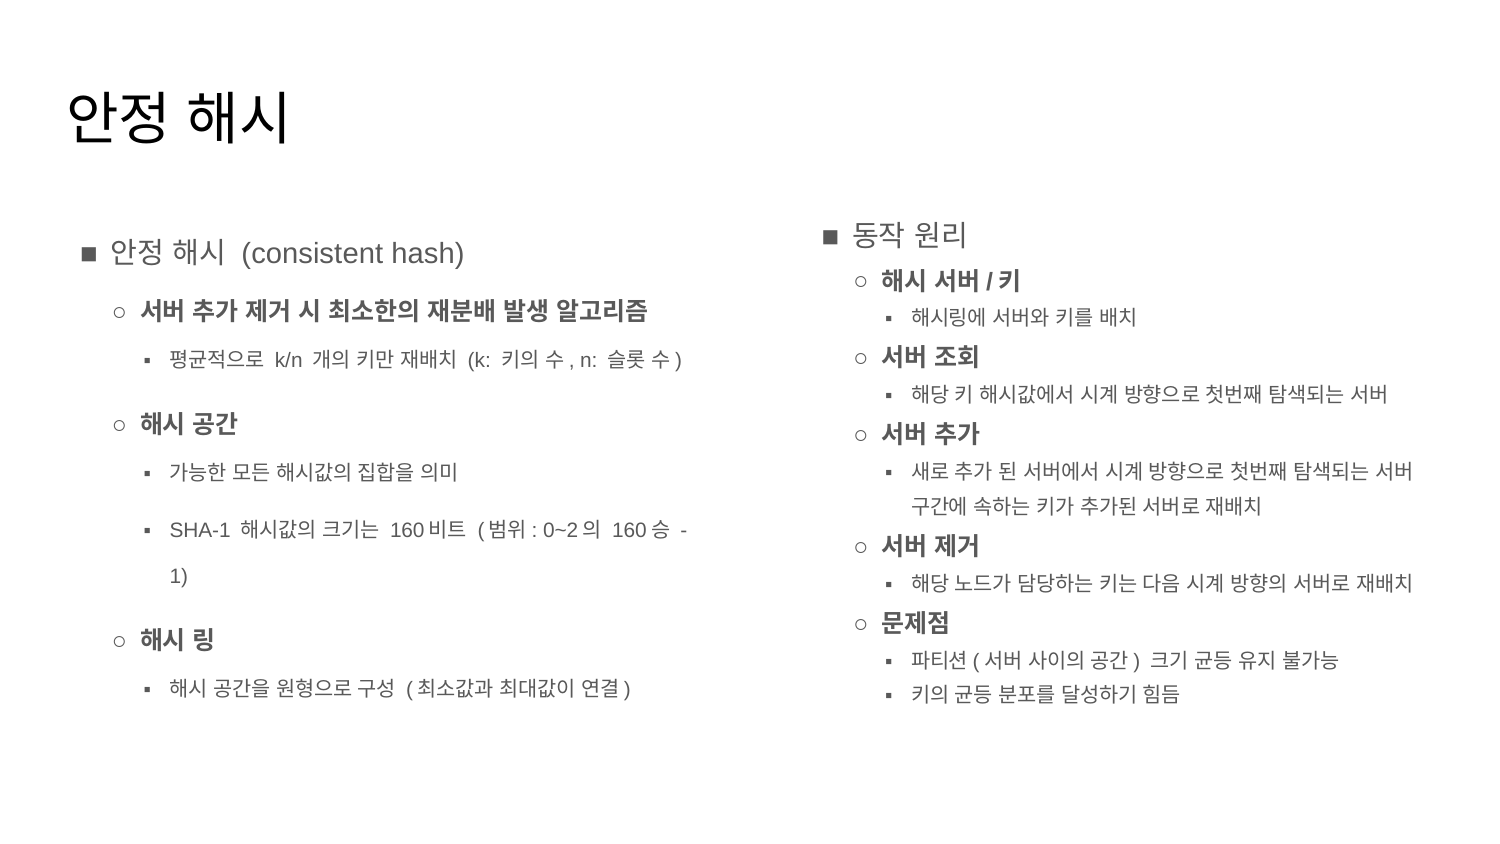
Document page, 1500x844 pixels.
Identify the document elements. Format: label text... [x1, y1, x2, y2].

title 안정 해시 [51, 72, 1449, 167]
list 동작 원리 해시 서버/키 해시링에 서버와 키를 배치 서버 조회 해당 키 해시값에서 시계 방향으로 첫번째 탐색되는 서버 서버 추가 새로 추가 된 서버에서 시계 방향으로 첫번째 탐색되는 서버 구간에 속하는 키가 추가된 서버로 재배치 서버 제거 해당 노드가 담당하는 키는 다음 시계 방향의 서버로 재배치 문제점 파티션(서버 사이의 공간) 크기 균등 유지 불가능 키의 균등 분포를 달성하기 힘듬 [792, 189, 1449, 750]
list 안정 해시 (consistent hash) 서버 추가 제거 시 최소한의 재분배 발생 알고리즘 평균적으로 k/n 개의 키만 재배치 (k: 키의 수, n: 슬롯 수) 해시 공간 가능한 모든 해시값의 집합을 의미 SHA-1 해시값의 크기는 160비트 (범위: 0~2의 160승 -1) 해시 링 해시 공간을 원형으로 구성 (최소값과 최대값이 연결) [51, 189, 708, 750]
